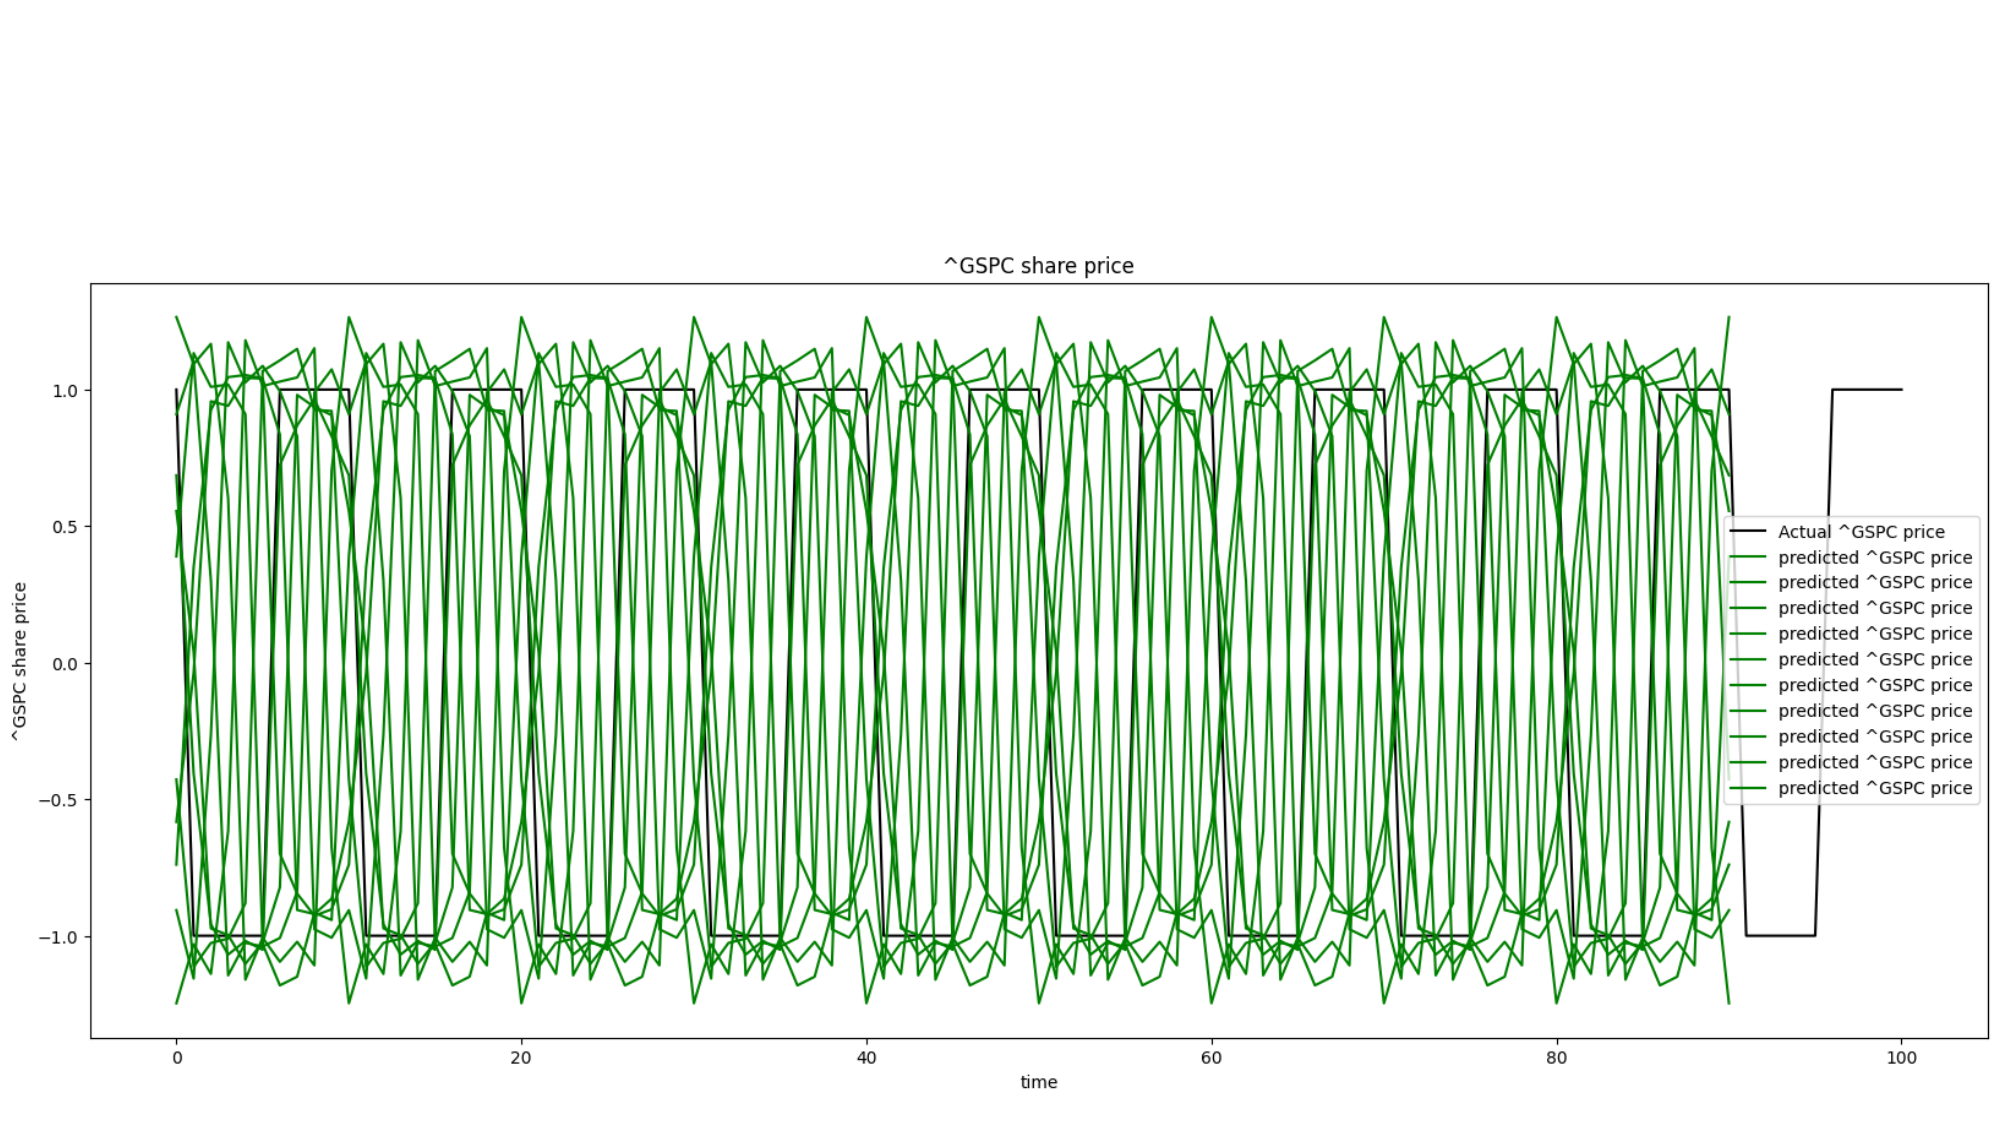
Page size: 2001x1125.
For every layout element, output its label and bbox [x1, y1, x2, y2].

picture [1, 244, 1999, 1103]
